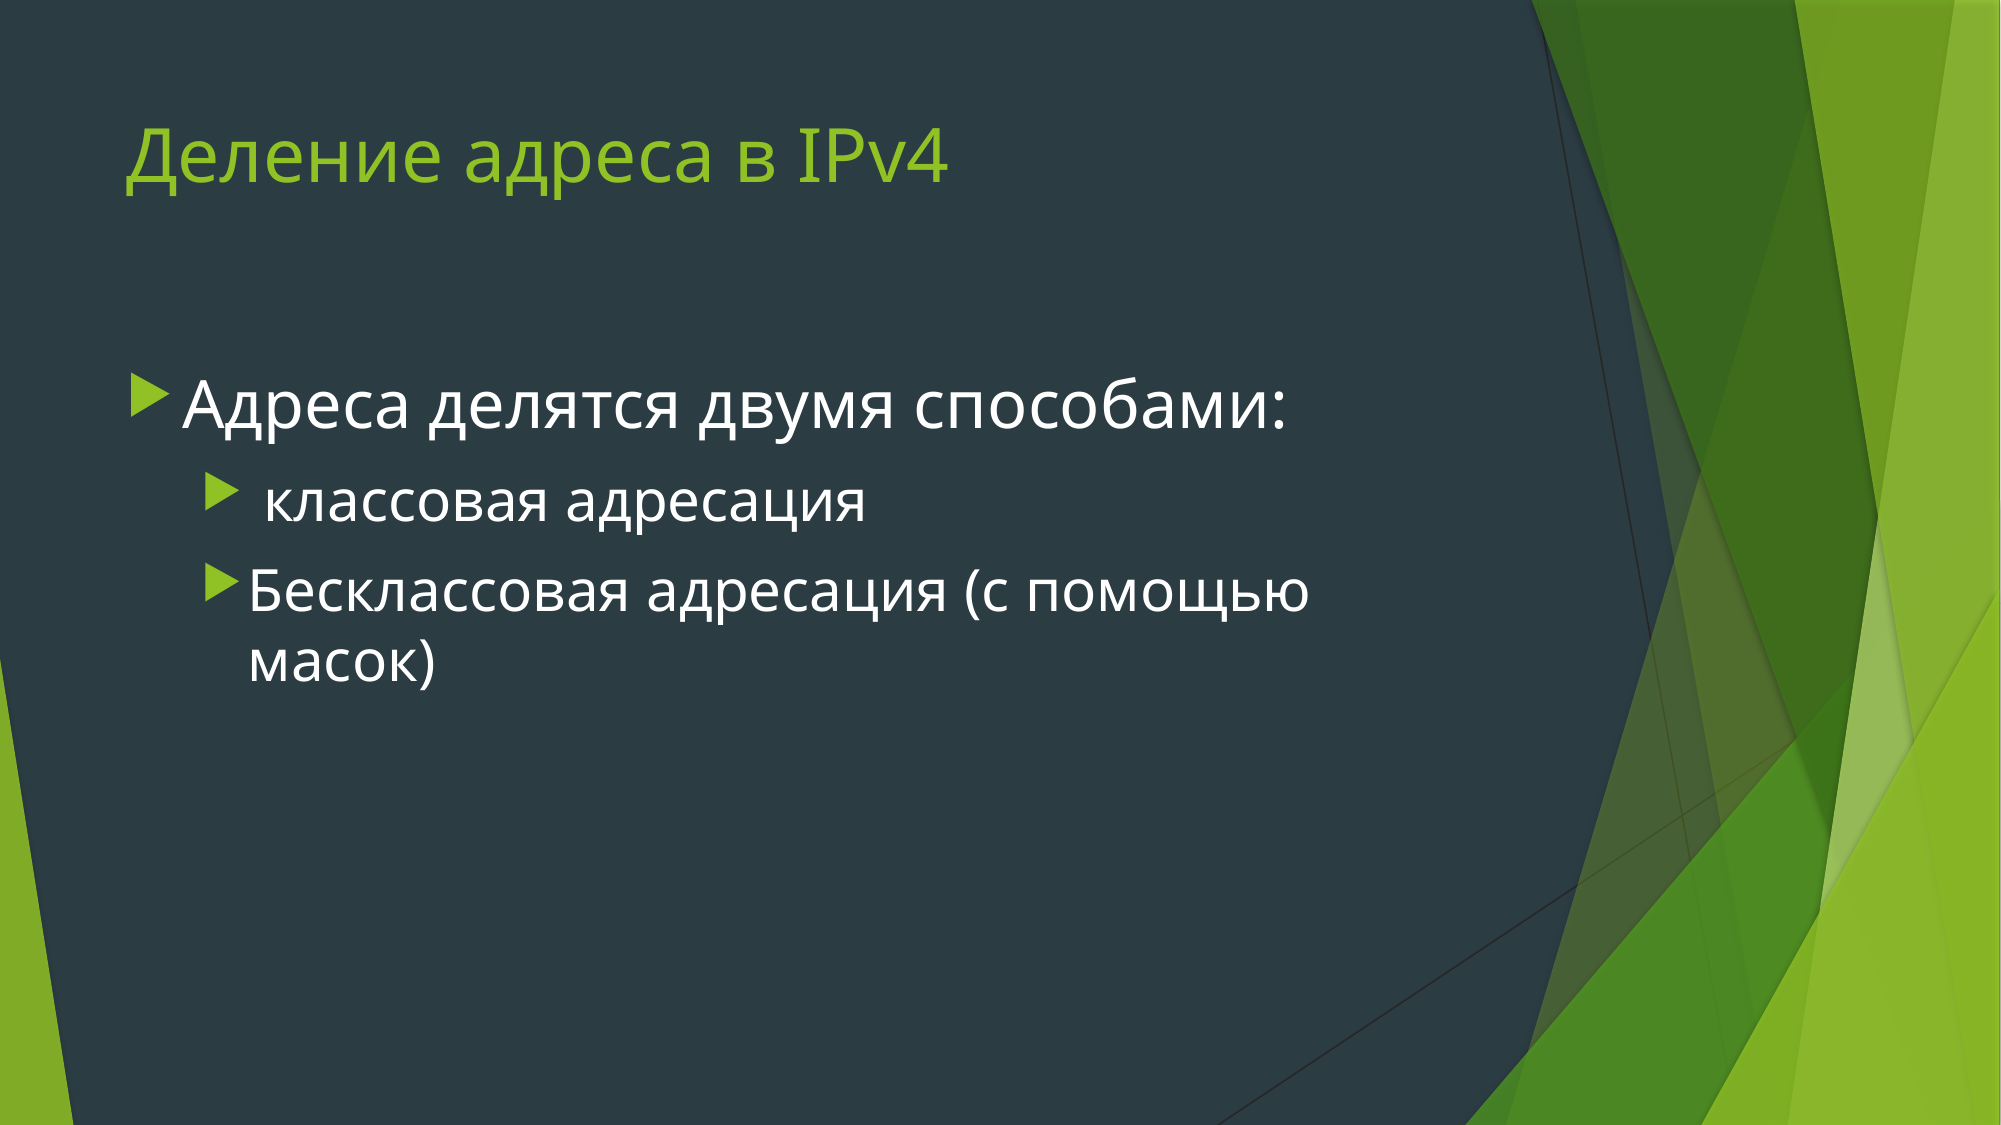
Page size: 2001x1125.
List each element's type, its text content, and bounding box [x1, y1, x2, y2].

list Адреса делятся двумя способами: классовая адресация Бесклассовая адресация (с помощью масок) [111, 354, 1522, 992]
title Деление адреса в IPv4 [111, 99, 1522, 317]
